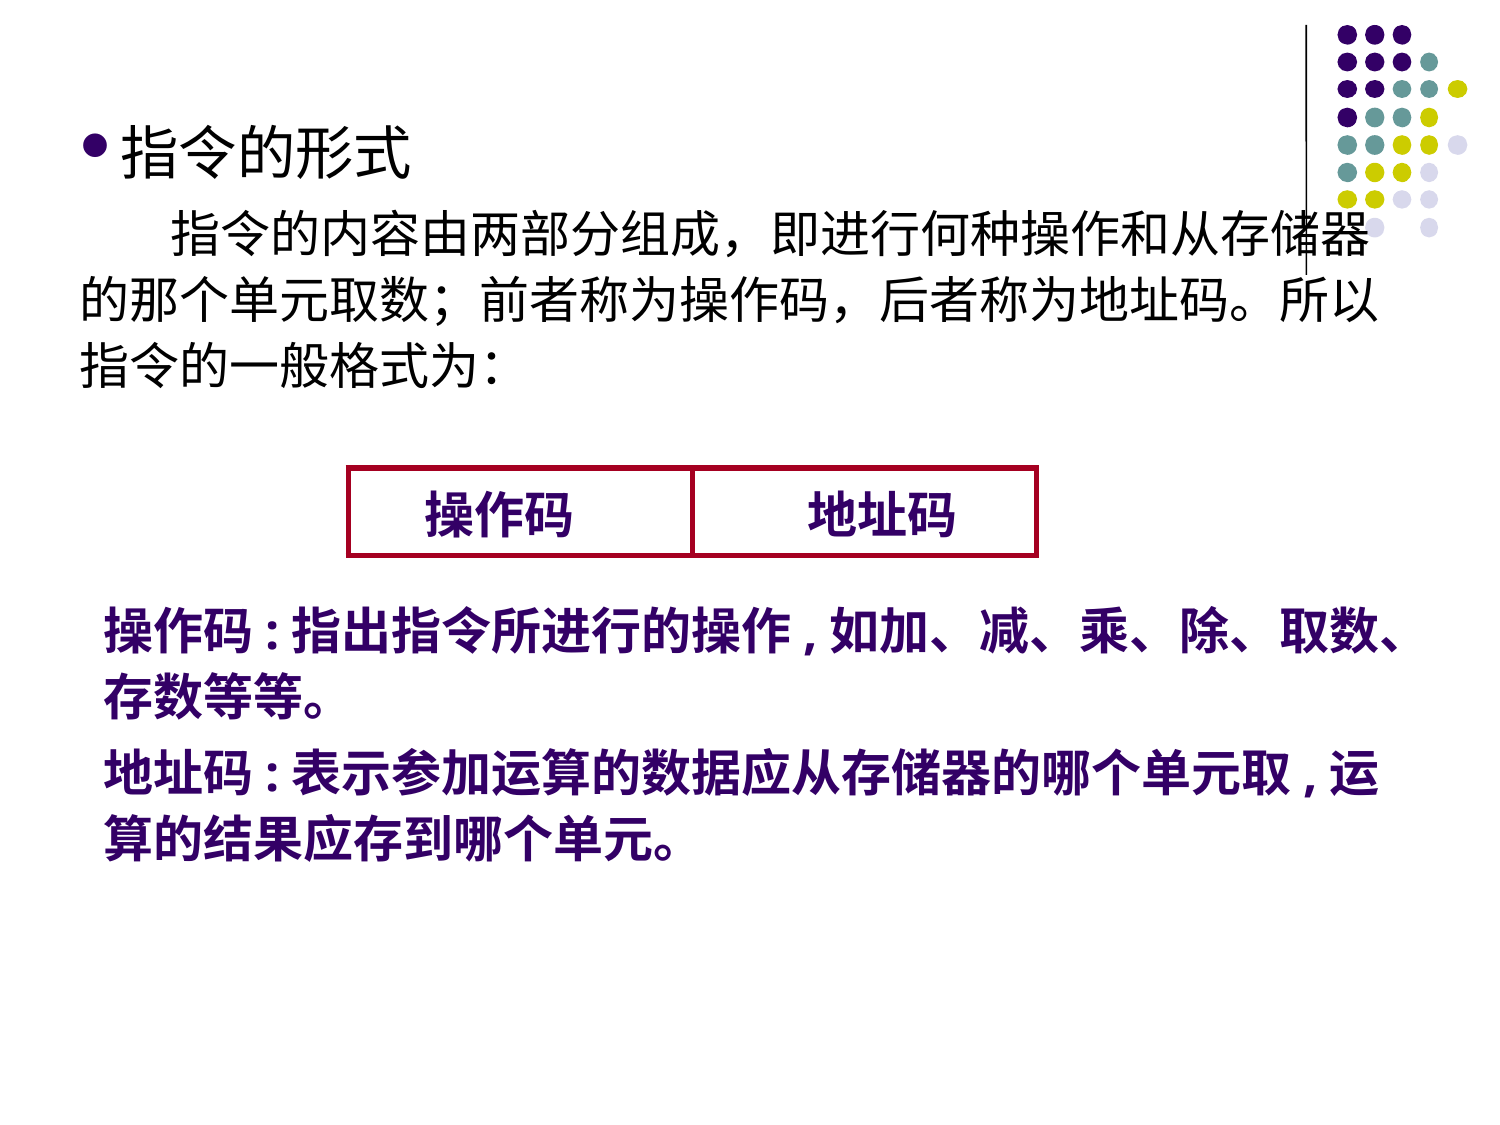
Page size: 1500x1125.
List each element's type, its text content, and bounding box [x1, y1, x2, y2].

table_header 操作码 [351, 471, 690, 553]
list 指令的形式 指令的内容由两部分组成，即进行何种操作和从存储器的那个单元取数；前者称为操作码，后者称为地址码。所以指令的一般格式为： [64, 101, 1435, 421]
text_box 操作码:指出指令所进行的操作,如加、减、乘、除、取数、存数等等。 地址码:表示参加运算的数据应从存储器的哪个单元取,运算的结果应存到哪个单元。 [88, 586, 1400, 875]
table_header 地址码 [695, 471, 1034, 553]
